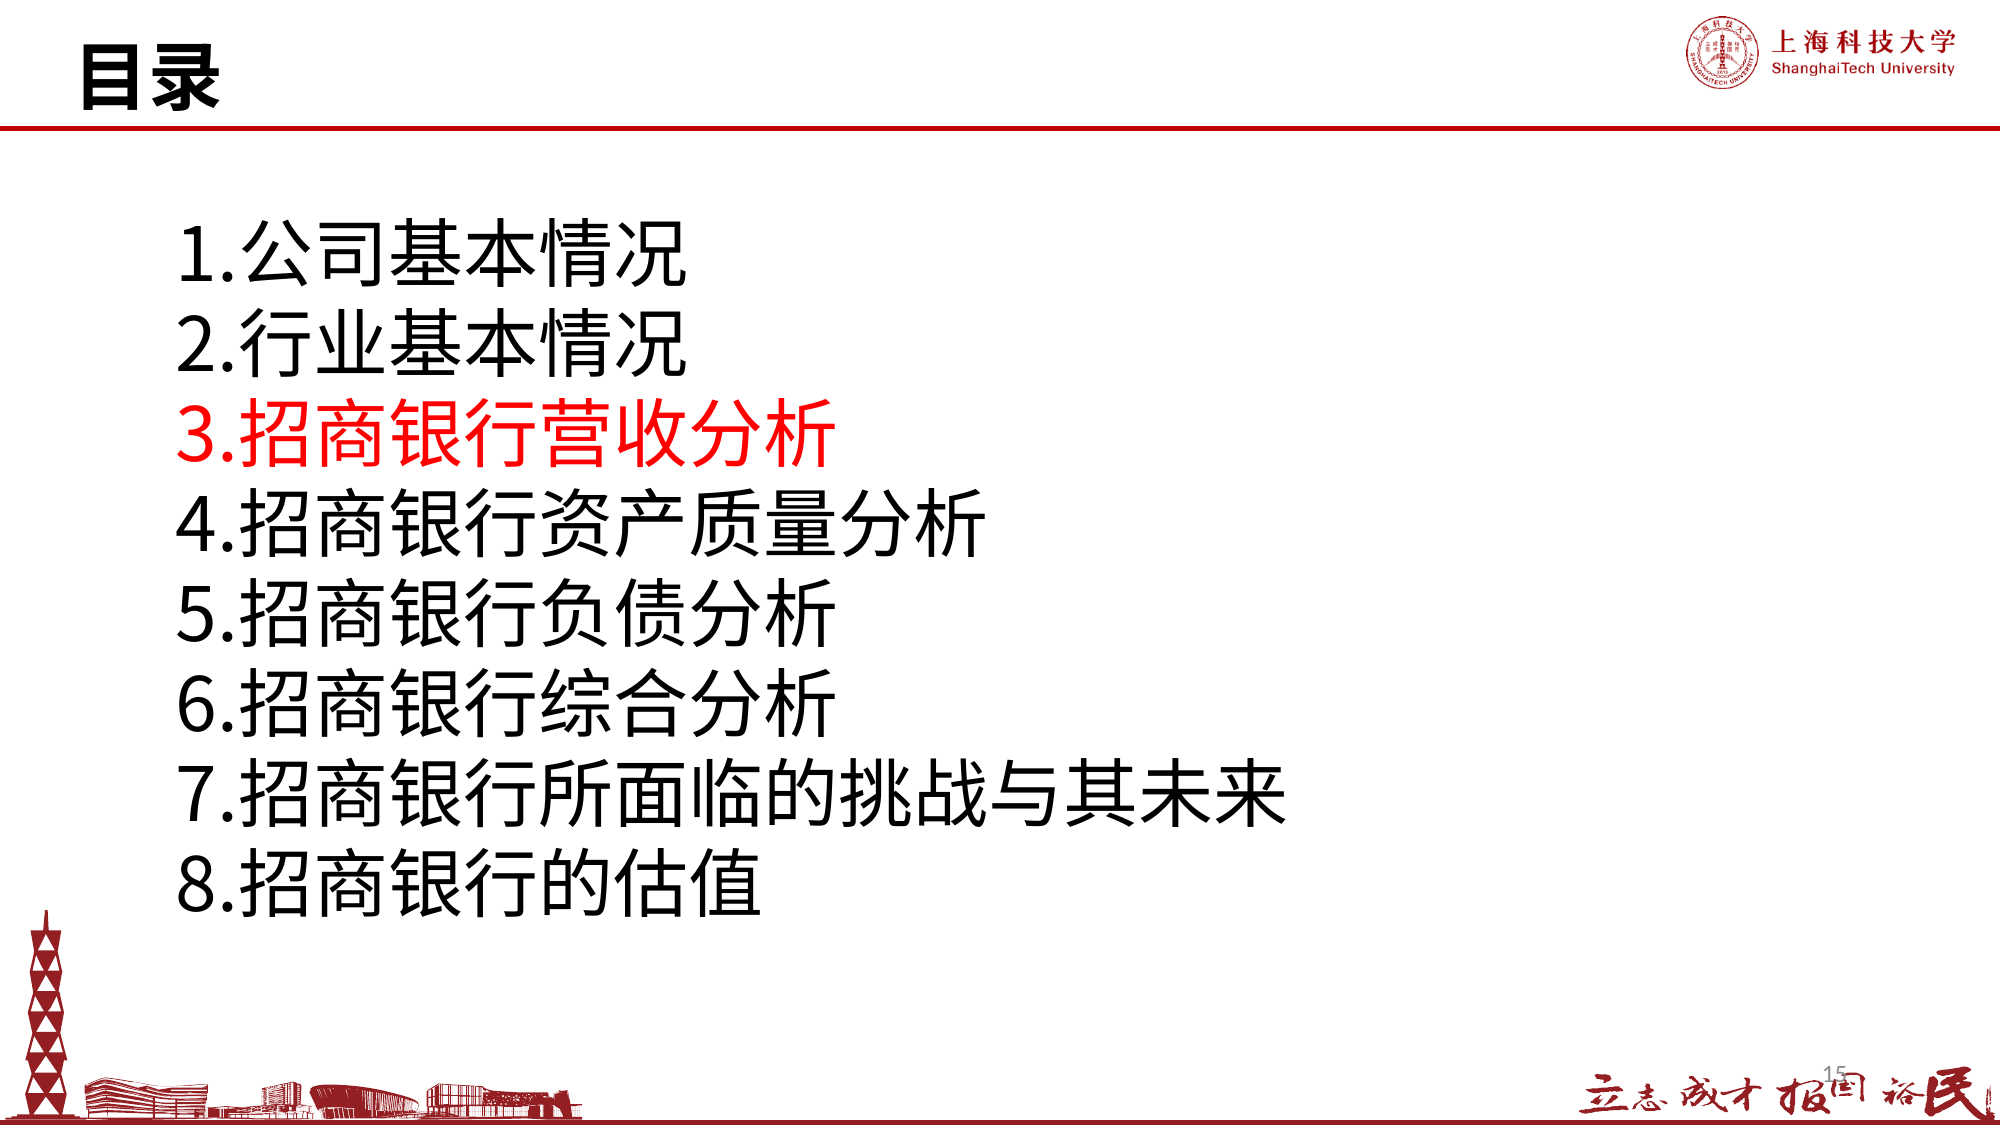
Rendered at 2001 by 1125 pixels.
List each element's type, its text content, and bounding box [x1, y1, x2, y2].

picture [1686, 16, 1955, 89]
text_box 目录 [58, 22, 239, 126]
slide_number 15 [1412, 1042, 1863, 1103]
text_box 公司基本情况 行业基本情况 招商银行营收分析 招商银行资产质量分析 招商银行负债分析 招商银行综合分析 招商银行所面临的挑战与其未来 招商银行的估值 [160, 198, 1442, 934]
